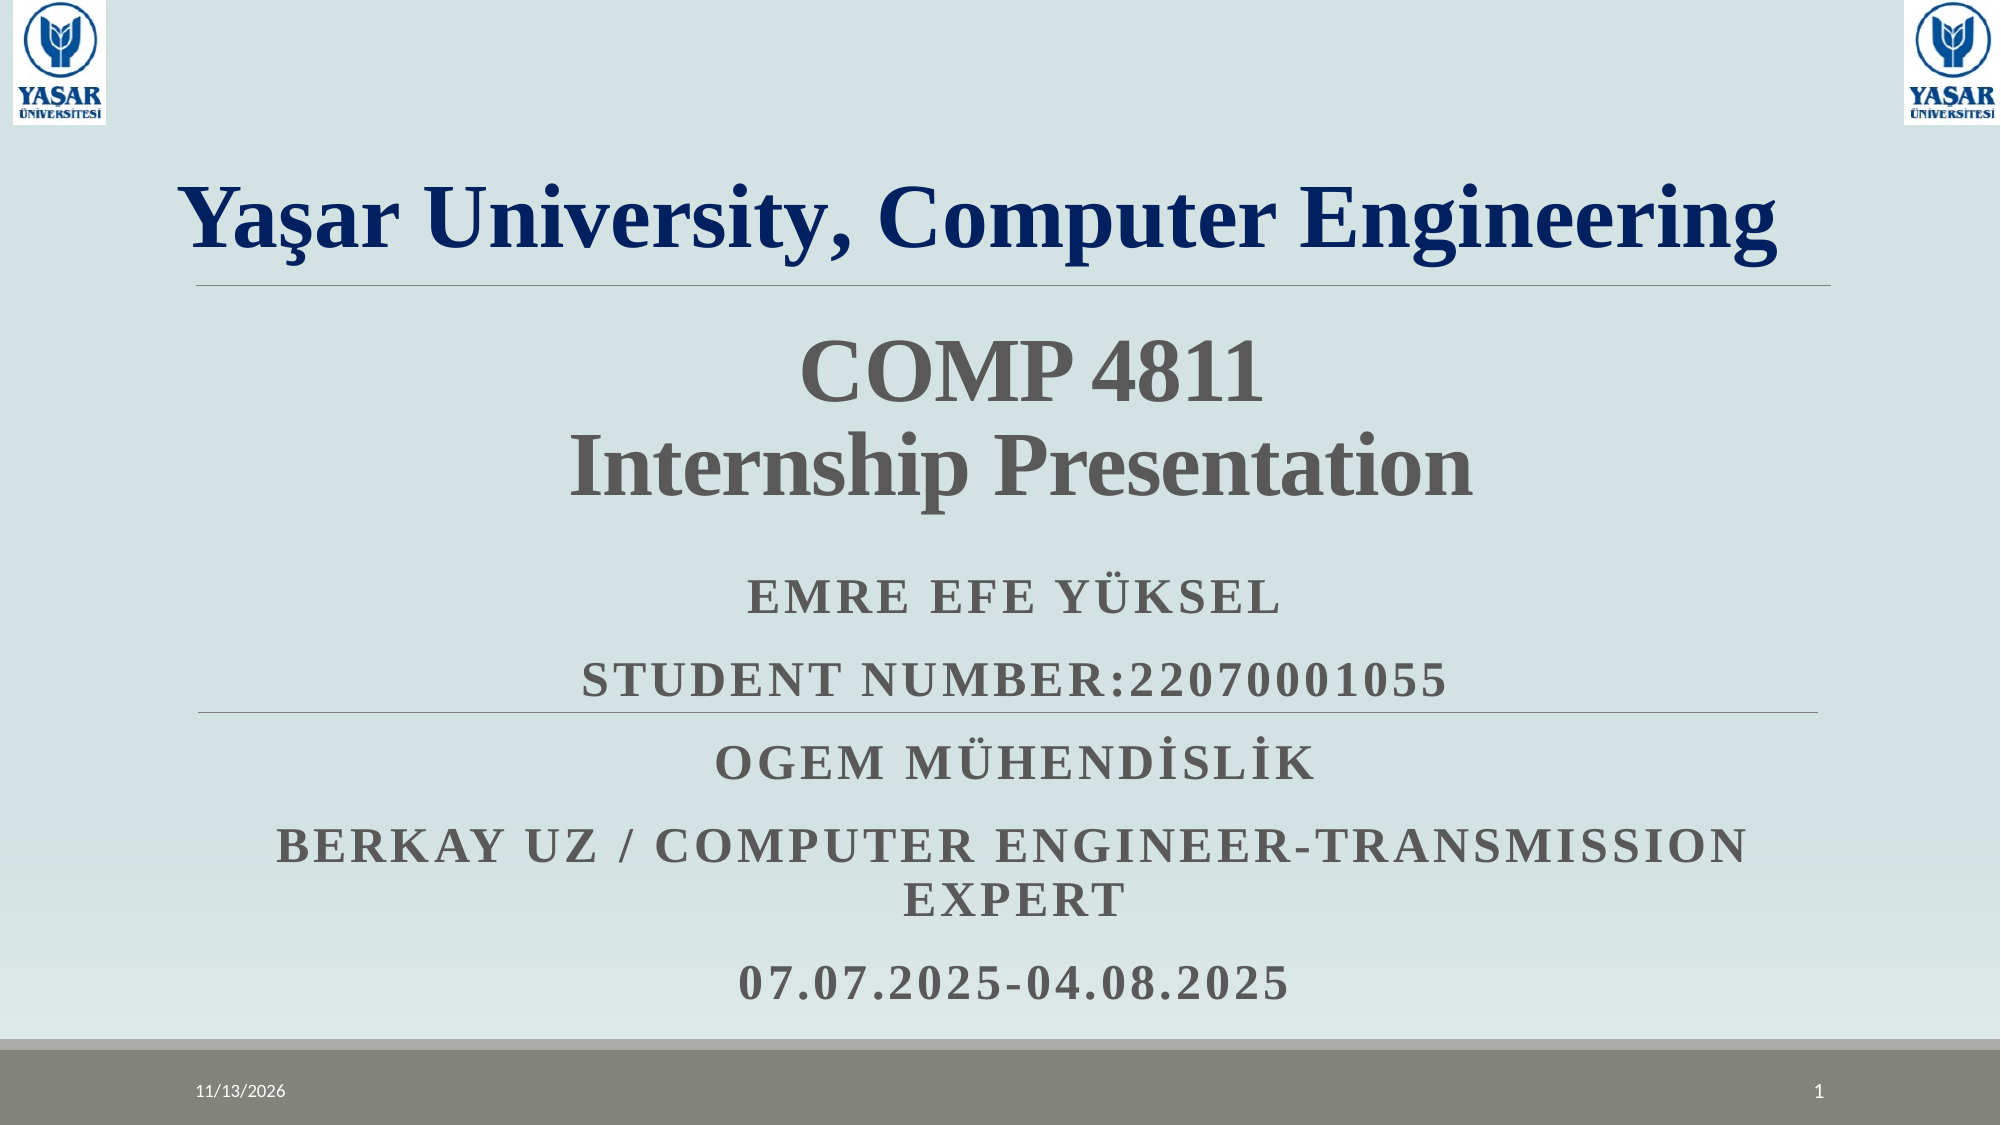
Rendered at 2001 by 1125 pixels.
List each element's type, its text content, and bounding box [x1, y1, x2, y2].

picture [12, 0, 107, 125]
slide_number 1 [1624, 1059, 1840, 1120]
text_box Yaşar University, Computer Engineering [161, 148, 1840, 274]
title COMP 4811 Internship Presentation [180, 124, 1886, 522]
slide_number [180, 1059, 586, 1120]
subtitle Emre efe yüksel Student Number:22070001055 Ogem mühendislik Berkay uz / Computer engıneer-transmıssıon expert 07.07.2025-04.08.2025 [189, 562, 1840, 946]
picture [1903, 0, 2000, 125]
